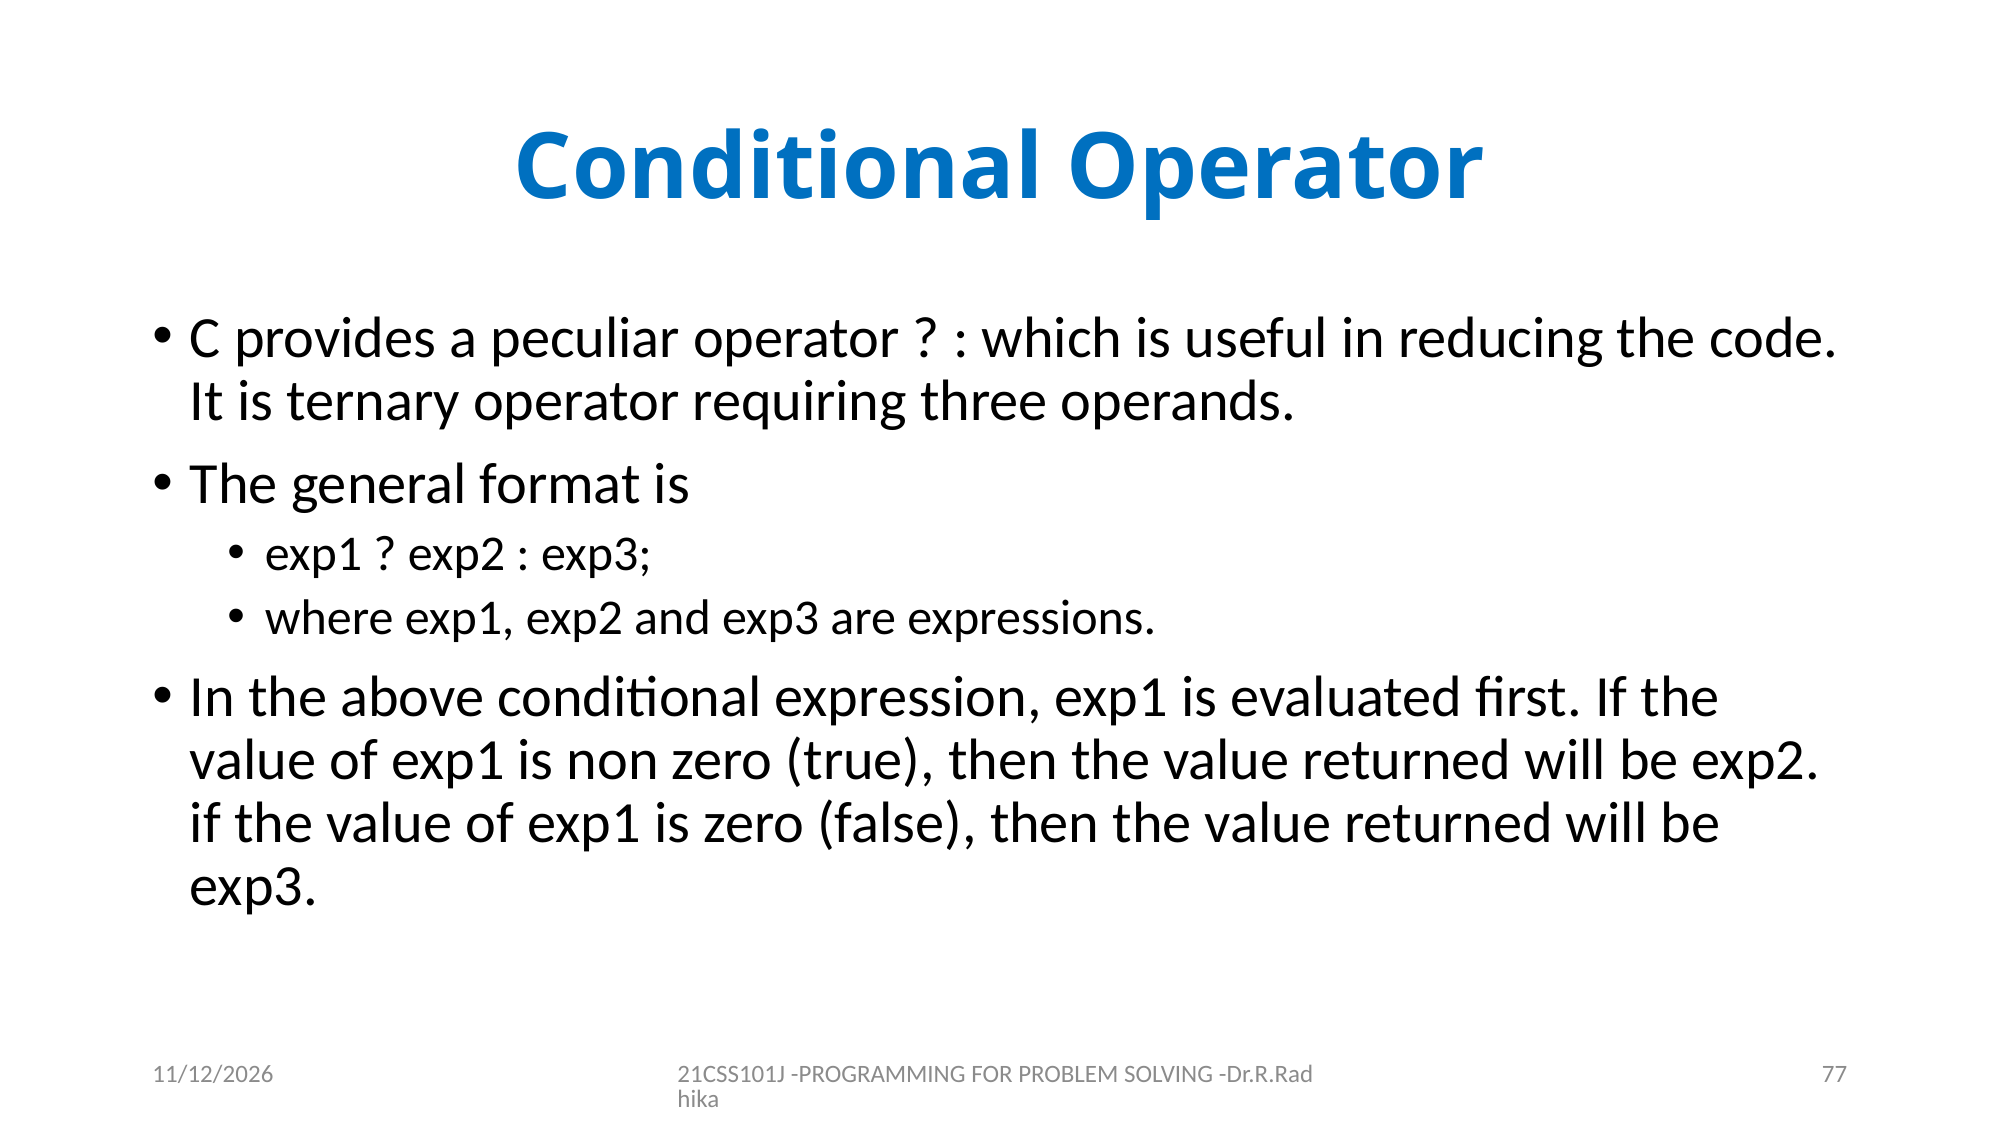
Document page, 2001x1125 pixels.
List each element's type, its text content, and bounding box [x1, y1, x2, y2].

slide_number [137, 1042, 588, 1103]
title Conditional Operator [137, 59, 1863, 278]
footer 21CSS101J -PROGRAMMING FOR PROBLEM SOLVING -Dr.R.Radhika [662, 1042, 1338, 1103]
slide_number 77 [1412, 1042, 1863, 1103]
list C provides a peculiar operator ? : which is useful in reducing the code. It is ternary operator requiring three operands. The general format is exp1 ? exp2 : exp3; where exp1, exp2 and exp3 are expressions. In the above conditional expression, exp1 is evaluated first. If the value of exp1 is non zero (true), then the value returned will be exp2. if the value of exp1 is zero (false), then the value returned will be exp3. [137, 299, 1863, 1014]
